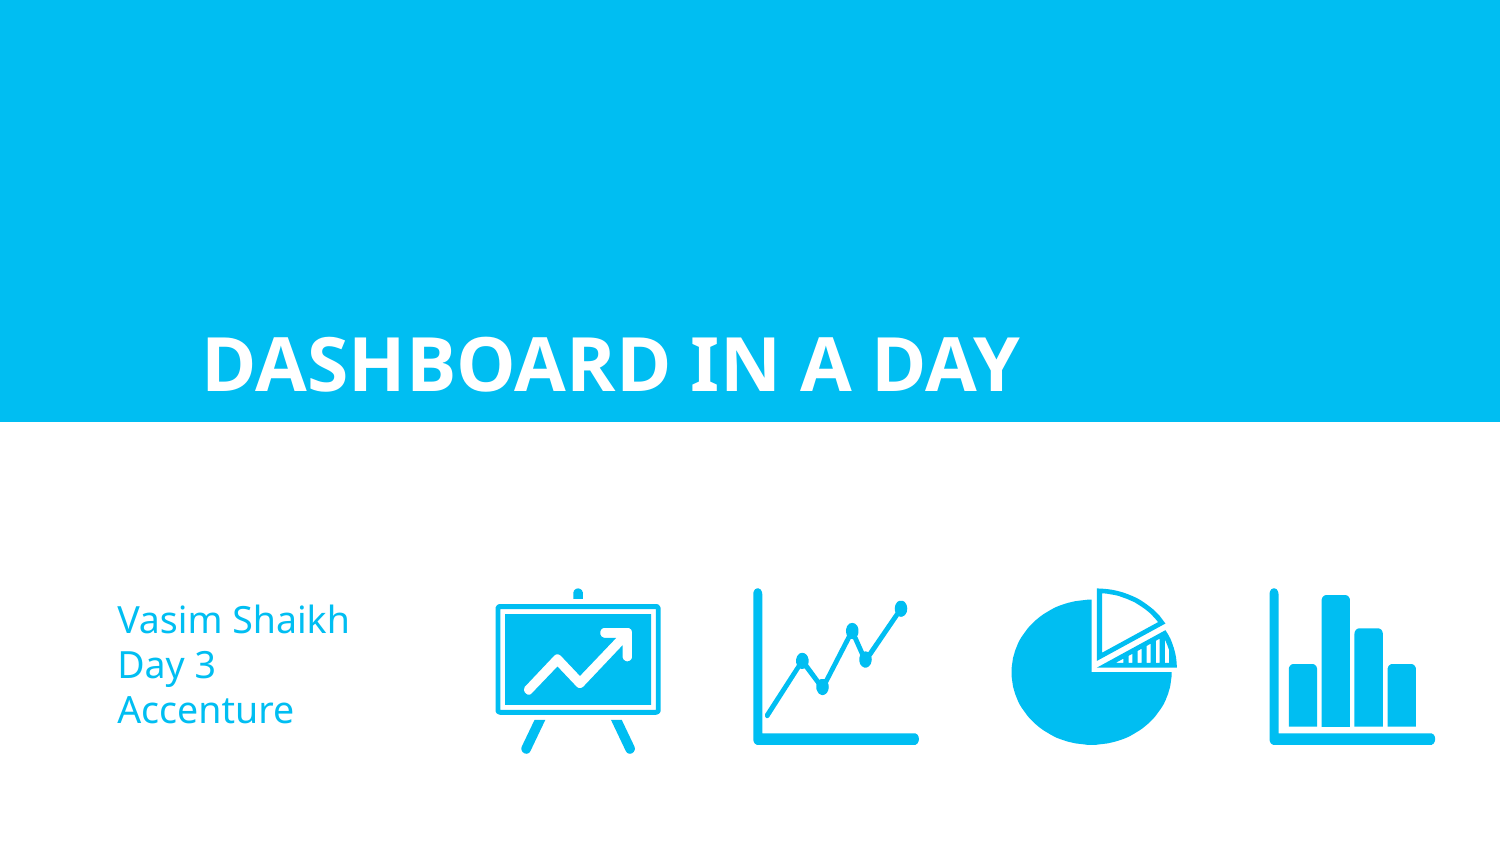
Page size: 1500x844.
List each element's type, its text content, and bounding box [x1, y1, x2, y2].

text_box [1011, 588, 1178, 746]
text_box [1269, 588, 1436, 746]
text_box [753, 588, 919, 746]
title DASHBOARD IN A DAY [186, 105, 1314, 422]
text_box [495, 588, 661, 754]
text_box Vasim Shaikh Day 3 Accenture [102, 588, 366, 739]
